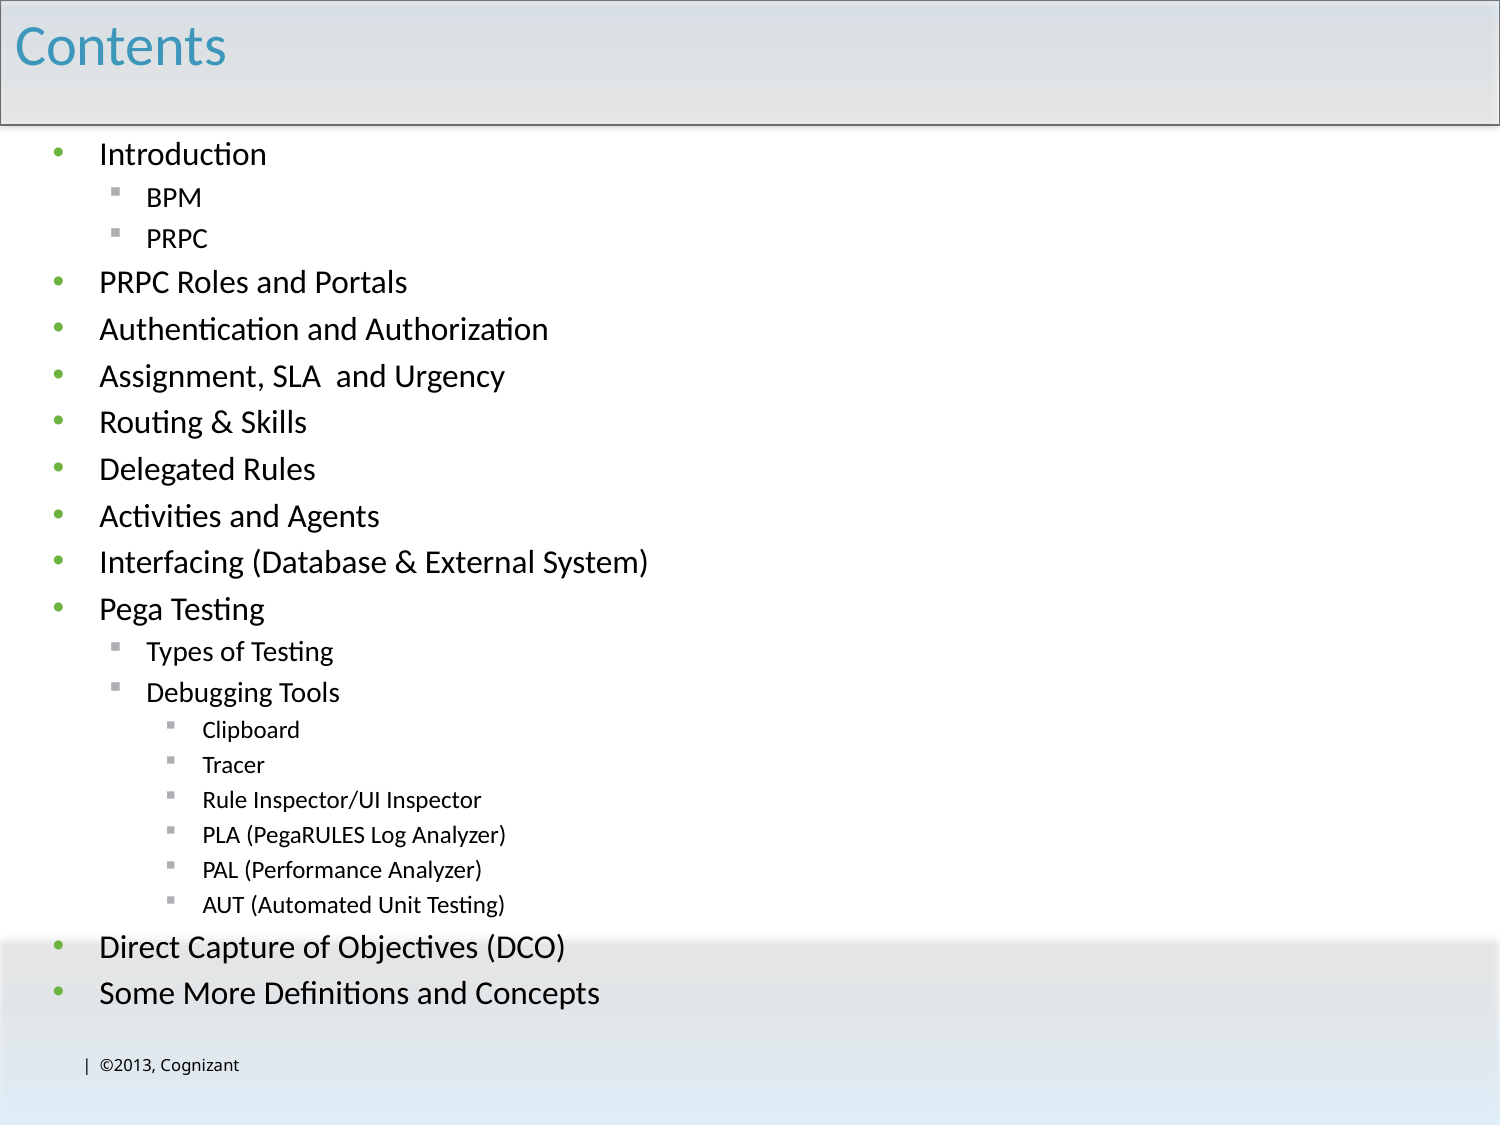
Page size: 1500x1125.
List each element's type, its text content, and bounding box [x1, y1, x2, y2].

list Introduction BPM PRPC PRPC Roles and Portals Authentication and Authorization Assignment, SLA and Urgency Routing & Skills Delegated Rules Activities and Agents Interfacing (Database & External System) Pega Testing Types of Testing Debugging Tools Clipboard Tracer Rule Inspector/UI Inspector PLA (PegaRULES Log Analyzer) PAL (Performance Analyzer) AUT (Automated Unit Testing) Direct Capture of Objectives (DCO) Some More Definitions and Concepts [37, 124, 1451, 1088]
title Contents [0, 0, 1351, 88]
